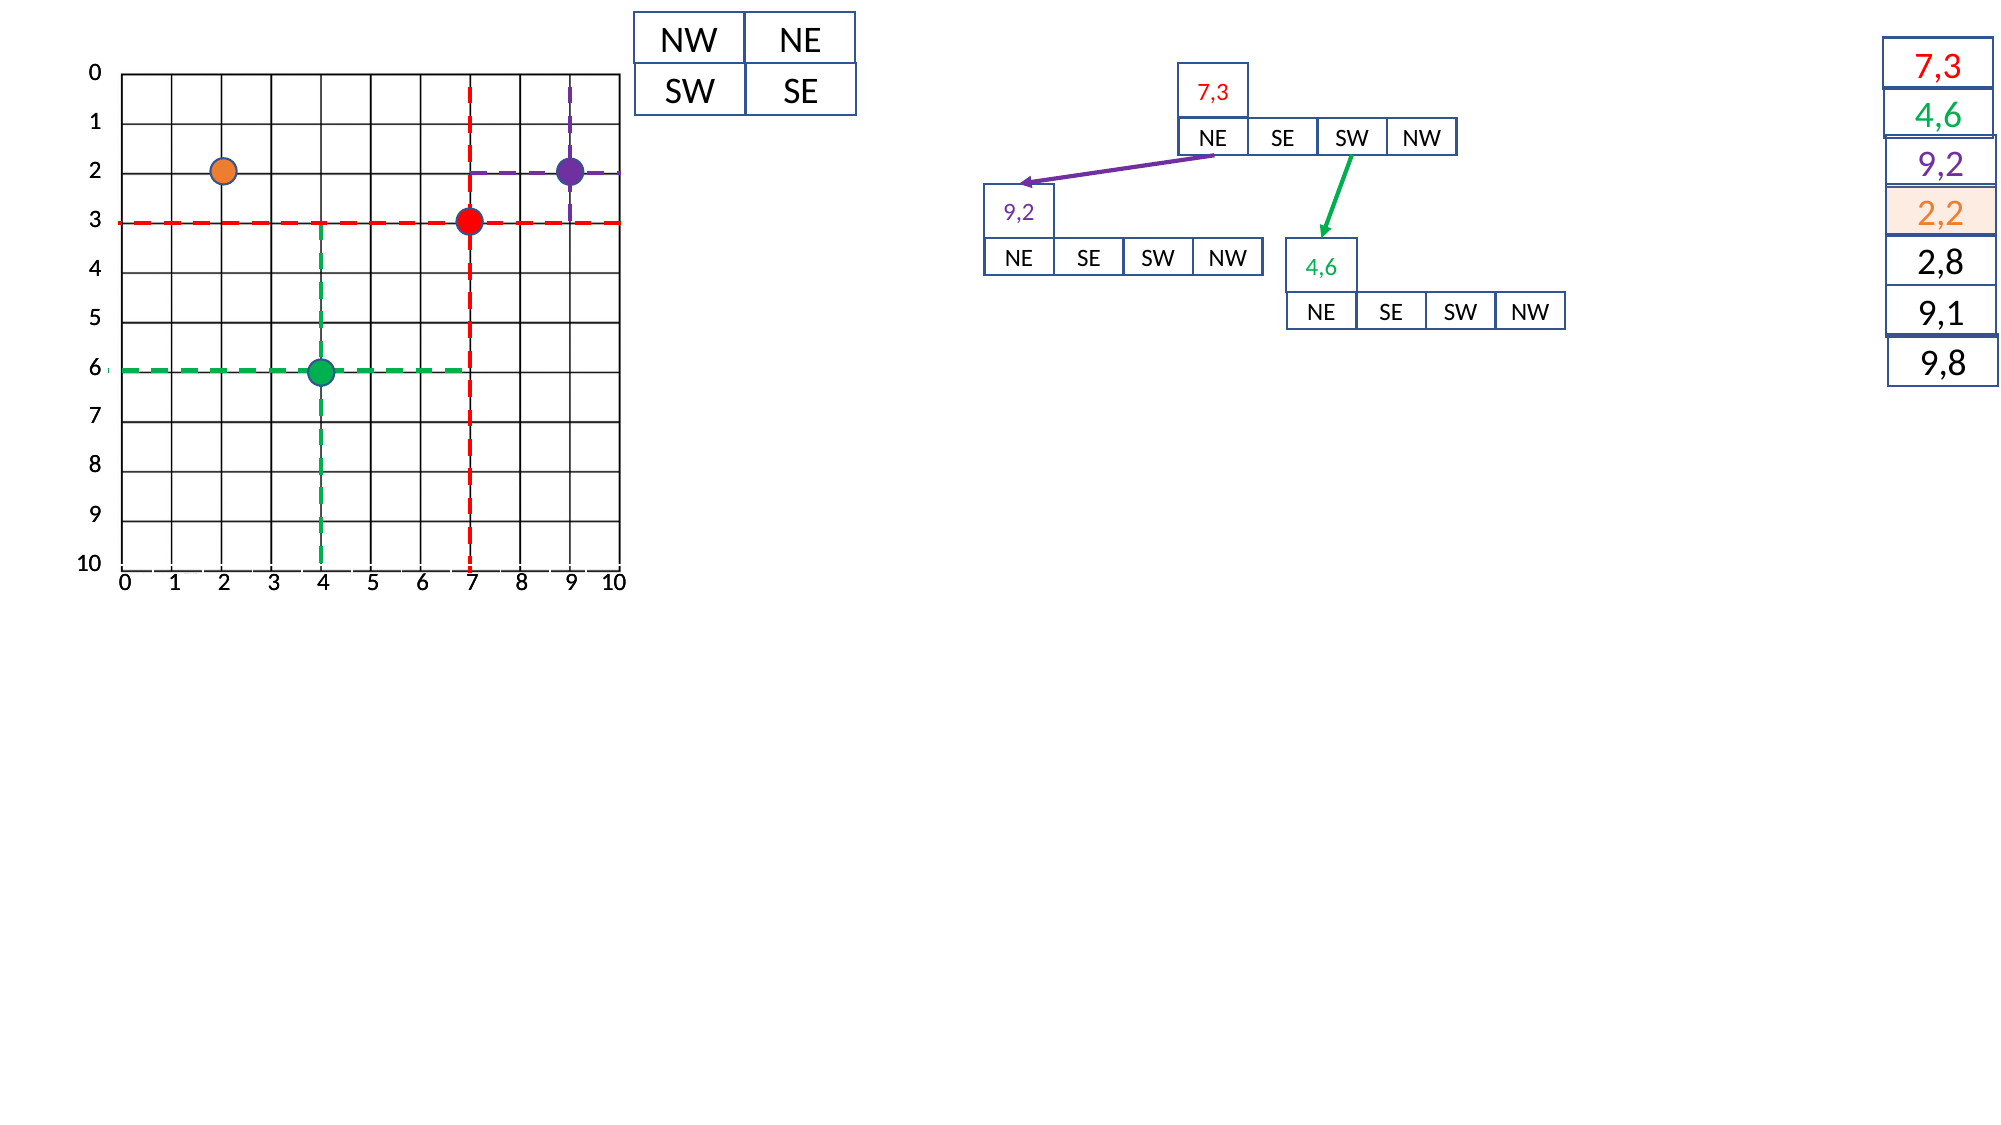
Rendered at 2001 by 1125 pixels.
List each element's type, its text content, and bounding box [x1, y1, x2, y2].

table_cell 5 [50, 301, 116, 348]
picture [117, 63, 639, 574]
picture [117, 224, 321, 370]
table_cell 10 [50, 546, 116, 593]
table_cell 3 [50, 203, 116, 250]
table_cell 1 [50, 106, 116, 152]
picture [471, 173, 569, 223]
table_header 0 [105, 574, 152, 623]
picture [117, 224, 469, 574]
text_box 4,6 [1883, 86, 1994, 139]
table_header 3 [253, 574, 301, 623]
table_header 5 [353, 574, 401, 623]
table_header 7 [452, 574, 500, 623]
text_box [634, 11, 857, 115]
table_cell 4 [50, 252, 116, 299]
text_box 7,3 [1177, 62, 1249, 119]
text_box 2,8 [1885, 233, 1997, 284]
table_header 6 [402, 574, 450, 623]
table_cell 8 [50, 448, 116, 495]
table_header 4 [303, 574, 351, 623]
table_header 1 [154, 574, 202, 623]
text_box 9,2 [1885, 134, 1997, 183]
text_box 2,2 [1885, 183, 1997, 233]
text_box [1178, 117, 1457, 155]
text_box 9,1 [1885, 284, 1997, 338]
table_cell 7 [50, 399, 116, 446]
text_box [1019, 155, 1215, 184]
table_header 8 [501, 574, 549, 623]
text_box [984, 238, 1263, 276]
table_header 10 [587, 566, 650, 623]
table_header 9 [551, 574, 585, 623]
text_box 9,2 [983, 183, 1055, 239]
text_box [1286, 292, 1565, 330]
table_cell 9 [50, 497, 116, 544]
table_header 2 [204, 574, 252, 623]
text_box 4,6 [1285, 237, 1358, 293]
table_header 0 [50, 55, 116, 101]
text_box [1321, 154, 1353, 239]
text_box 9,8 [1887, 333, 1999, 387]
table_cell 2 [50, 153, 116, 201]
text_box 7,3 [1882, 36, 1994, 90]
table_cell 6 [50, 350, 116, 397]
